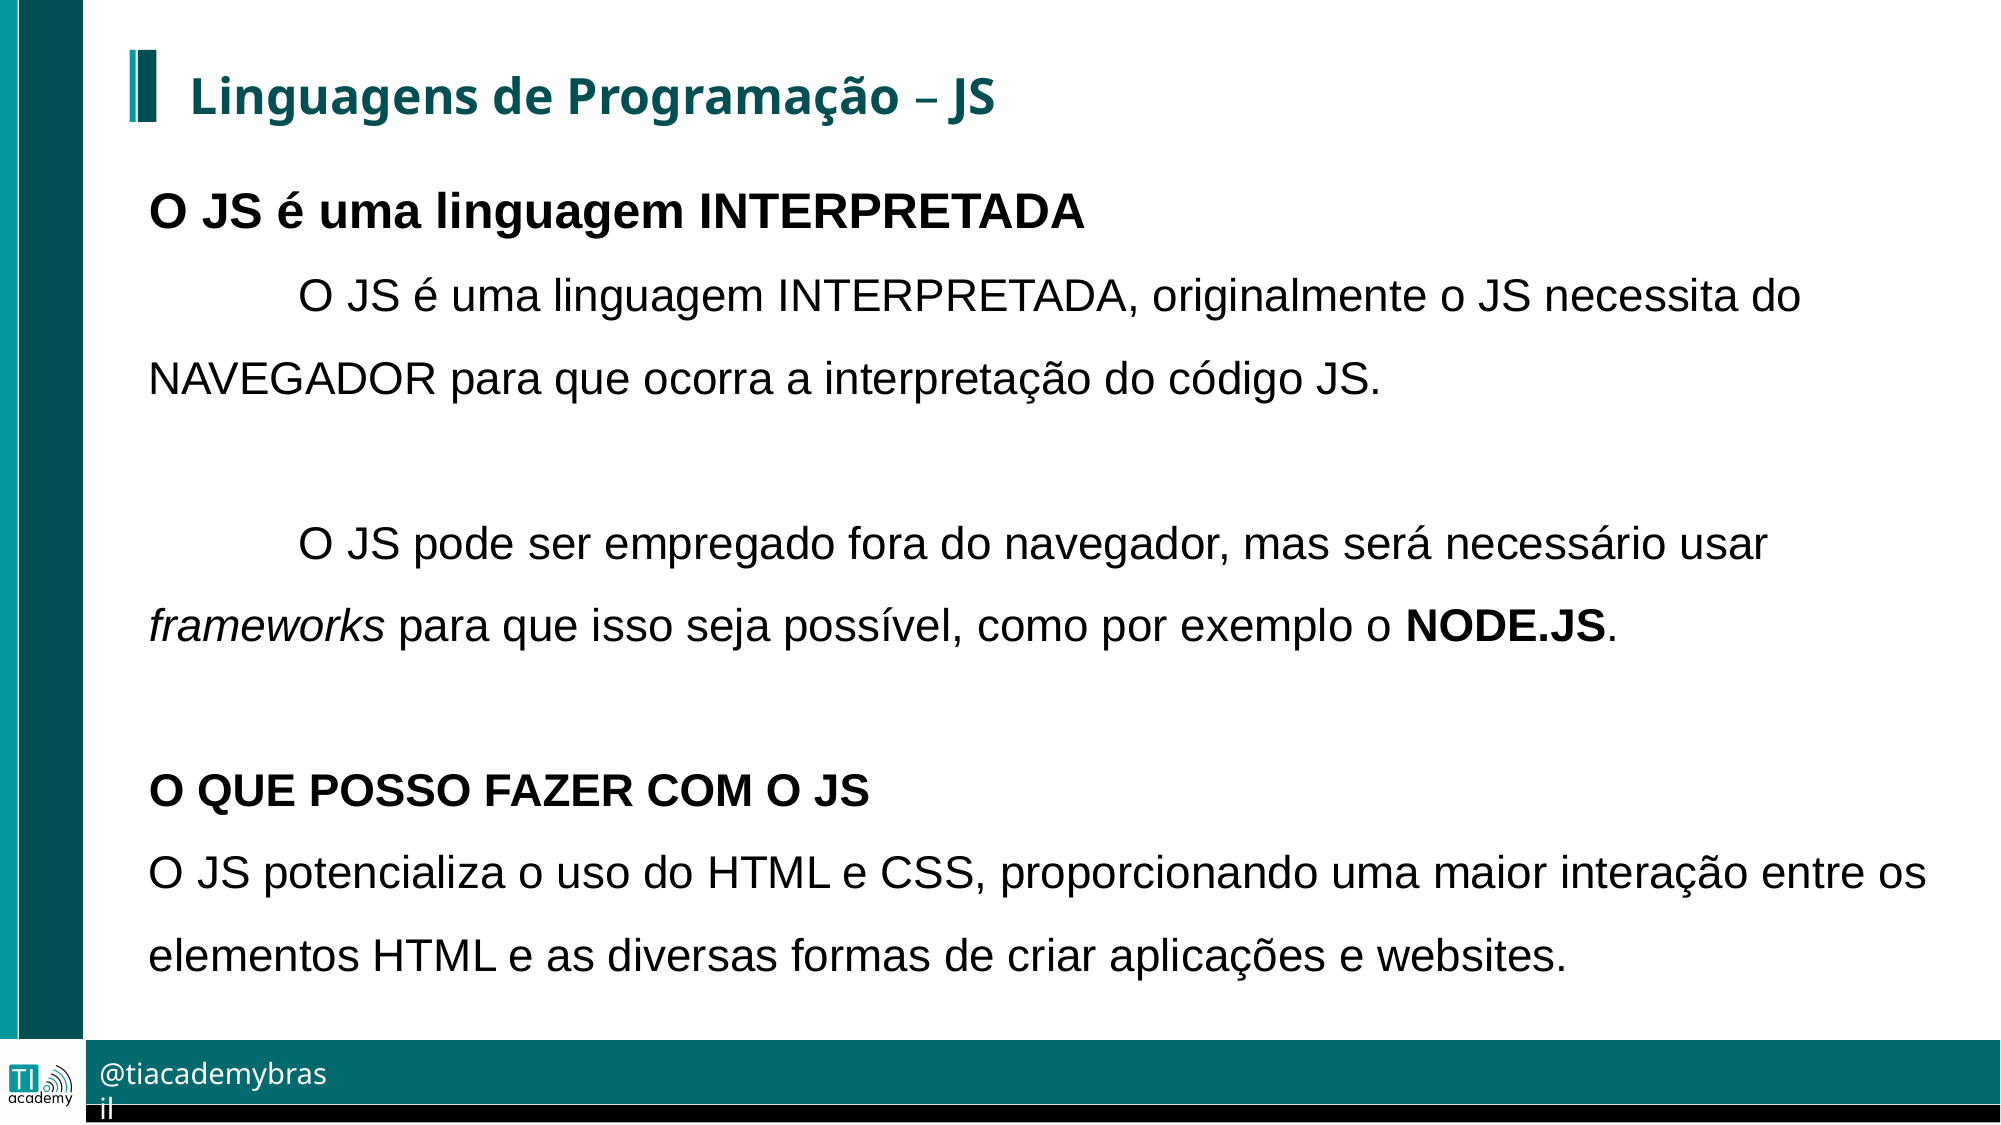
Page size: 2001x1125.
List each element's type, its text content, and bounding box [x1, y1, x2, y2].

text_box O JS é uma linguagem INTERPRETADA O JS é uma linguagem INTERPRETADA, originalmente o JS necessita do NAVEGADOR para que ocorra a interpretação do código JS. O JS pode ser empregado fora do navegador, mas será necessário usar frameworks para que isso seja possível, como por exemplo o NODE.JS. O QUE POSSO FAZER COM O JS O JS potencializa o uso do HTML e CSS, proporcionando uma maior interação entre os elementos HTML e as diversas formas de criar aplicações e websites. [134, 171, 1965, 920]
text_box [157, 160, 1966, 700]
text_box Linguagens de Programação – JS [137, 64, 1913, 137]
picture [0, 1040, 84, 1124]
